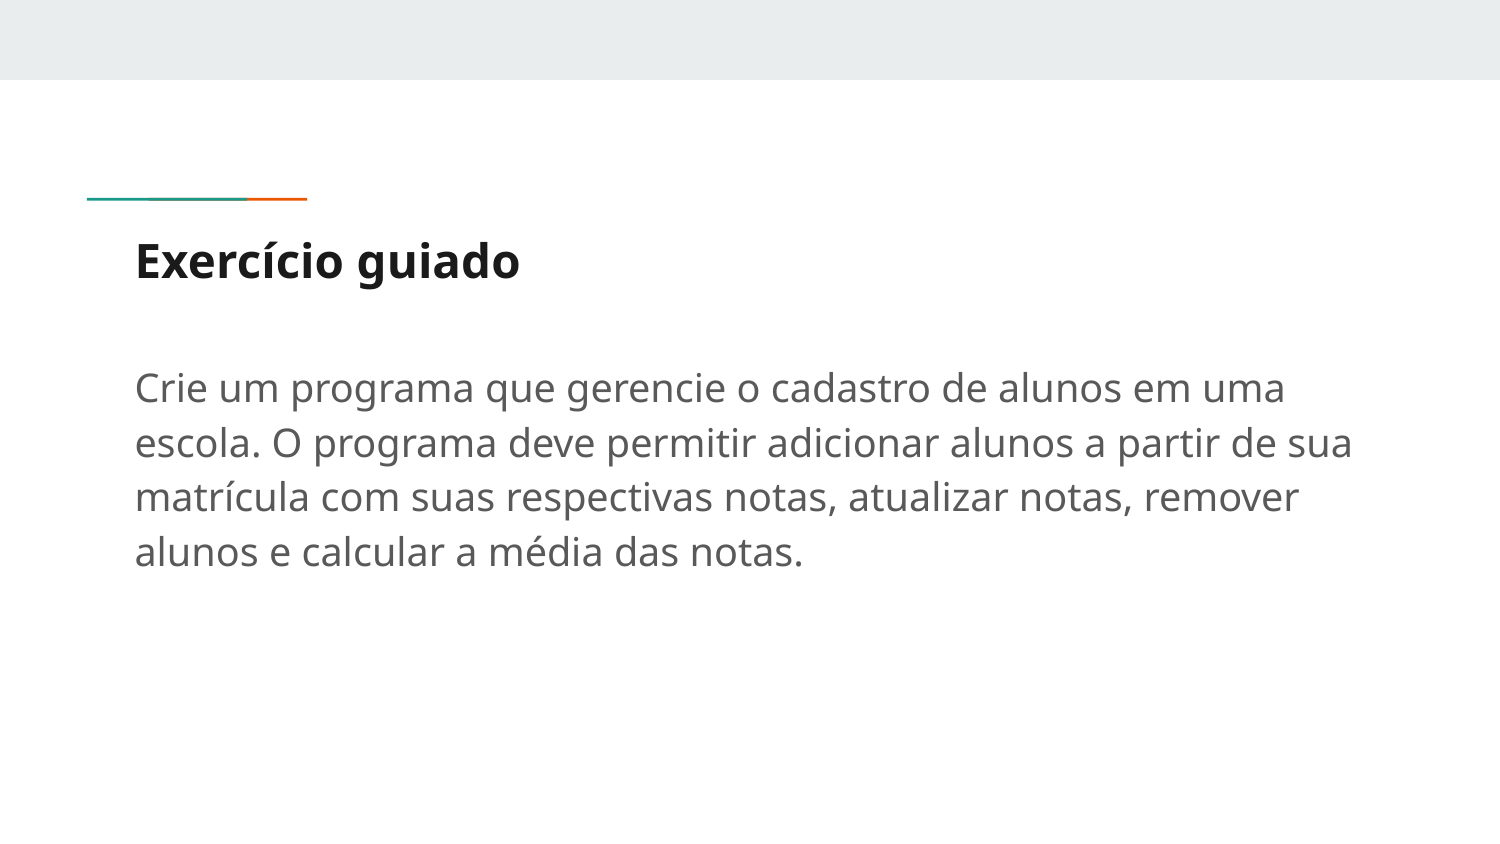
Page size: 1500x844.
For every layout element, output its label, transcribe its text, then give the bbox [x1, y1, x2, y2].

title Exercício guiado [119, 216, 1381, 305]
list Crie um programa que gerencie o cadastro de alunos em uma escola. O programa deve permitir adicionar alunos a partir de sua matrícula com suas respectivas notas, atualizar notas, remover alunos e calcular a média das notas. [119, 341, 1381, 712]
